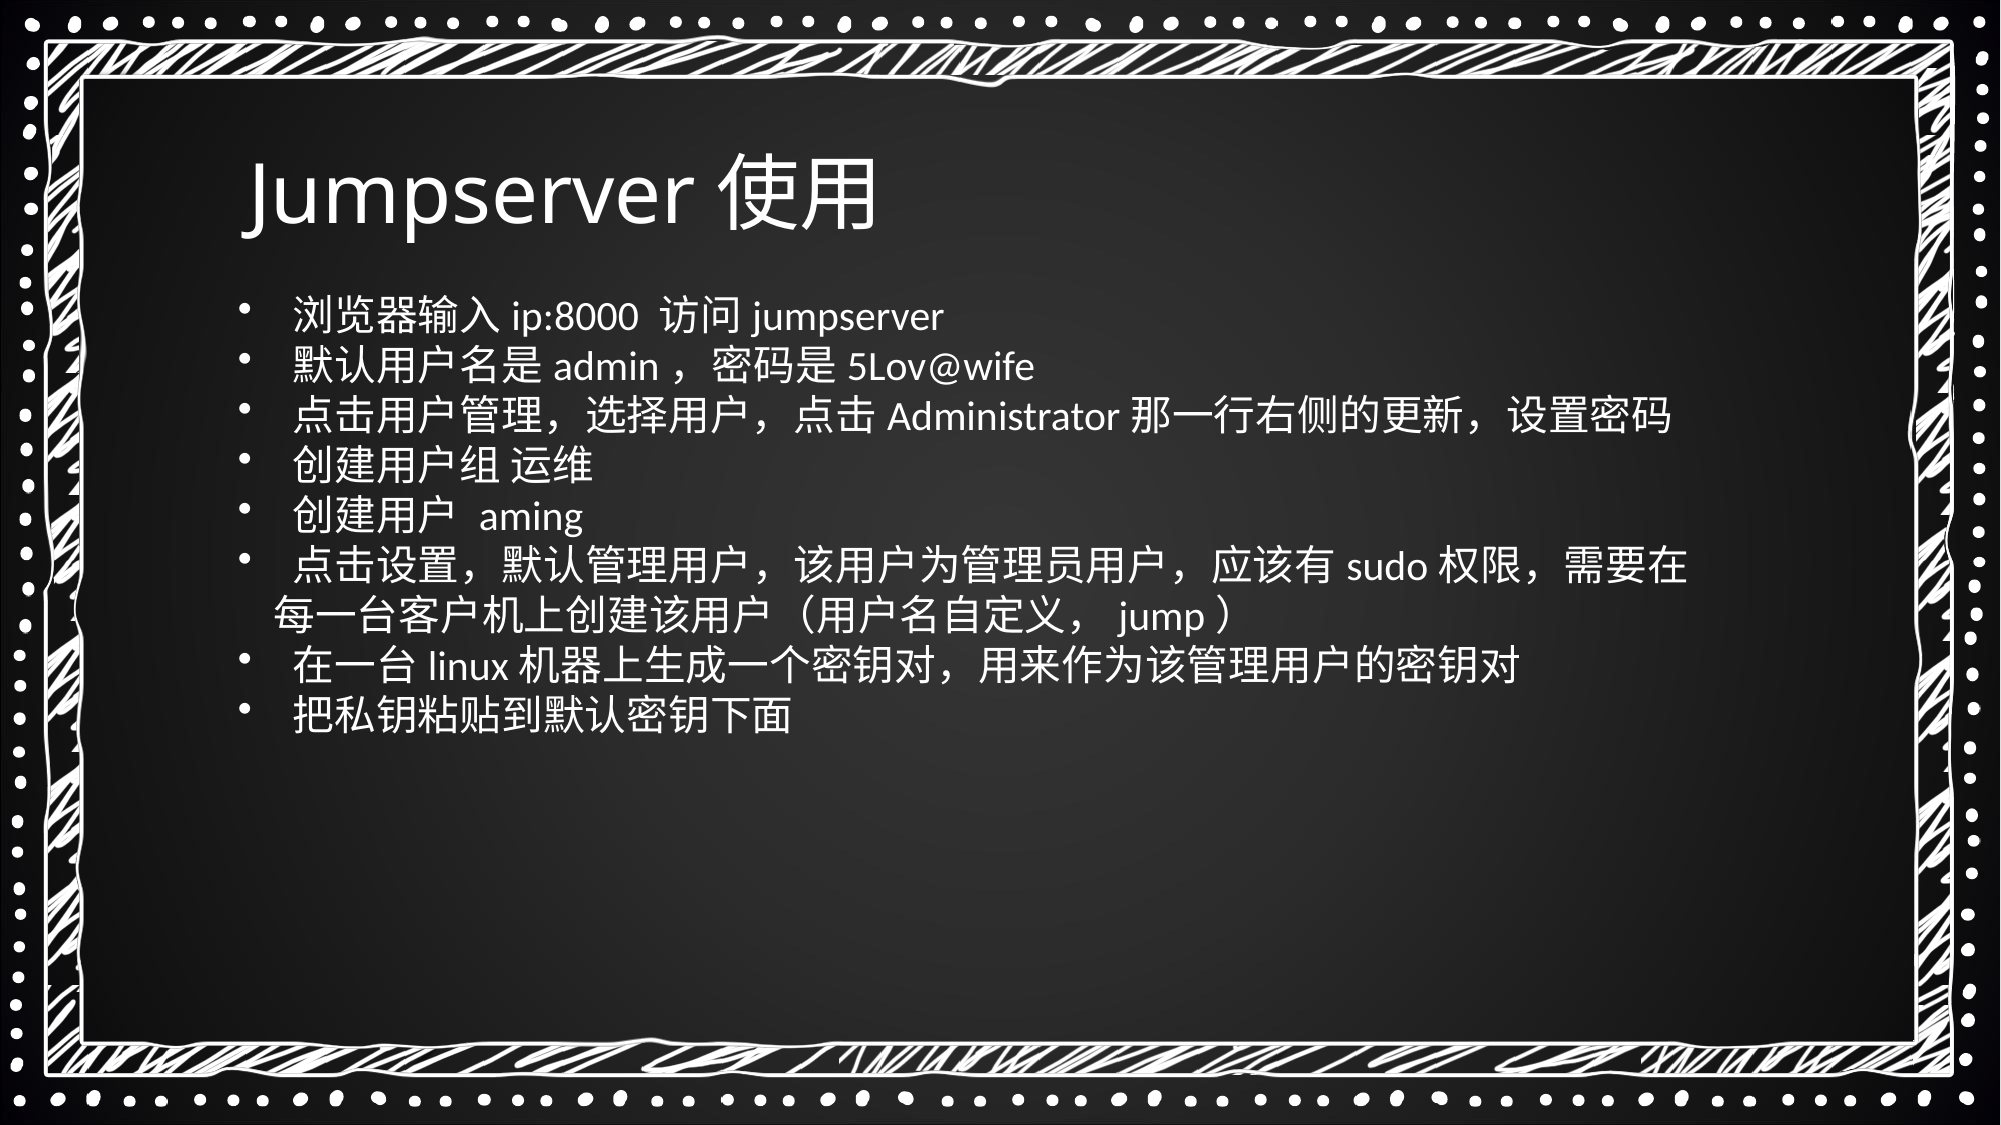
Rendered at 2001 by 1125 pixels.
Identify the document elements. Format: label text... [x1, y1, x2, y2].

text_box 浏览器输入ip:8000 访问jumpserver 默认用户名是admin，密码是5Lov@wife 点击用户管理，选择用户，点击Administrator那一行右侧的更新，设置密码 创建用户组 运维 创建用户 aming 点击设置，默认管理用户，该用户为管理员用户，应该有sudo权限，需要在每一台客户机上创建该用户（用户名自定义，jump） 在一台linux机器上生成一个密钥对，用来作为该管理用户的密钥对 把私钥粘贴到默认密钥下面 [230, 281, 1699, 747]
text_box Jumpserver使用 [240, 133, 1530, 248]
picture [0, 0, 2001, 1125]
